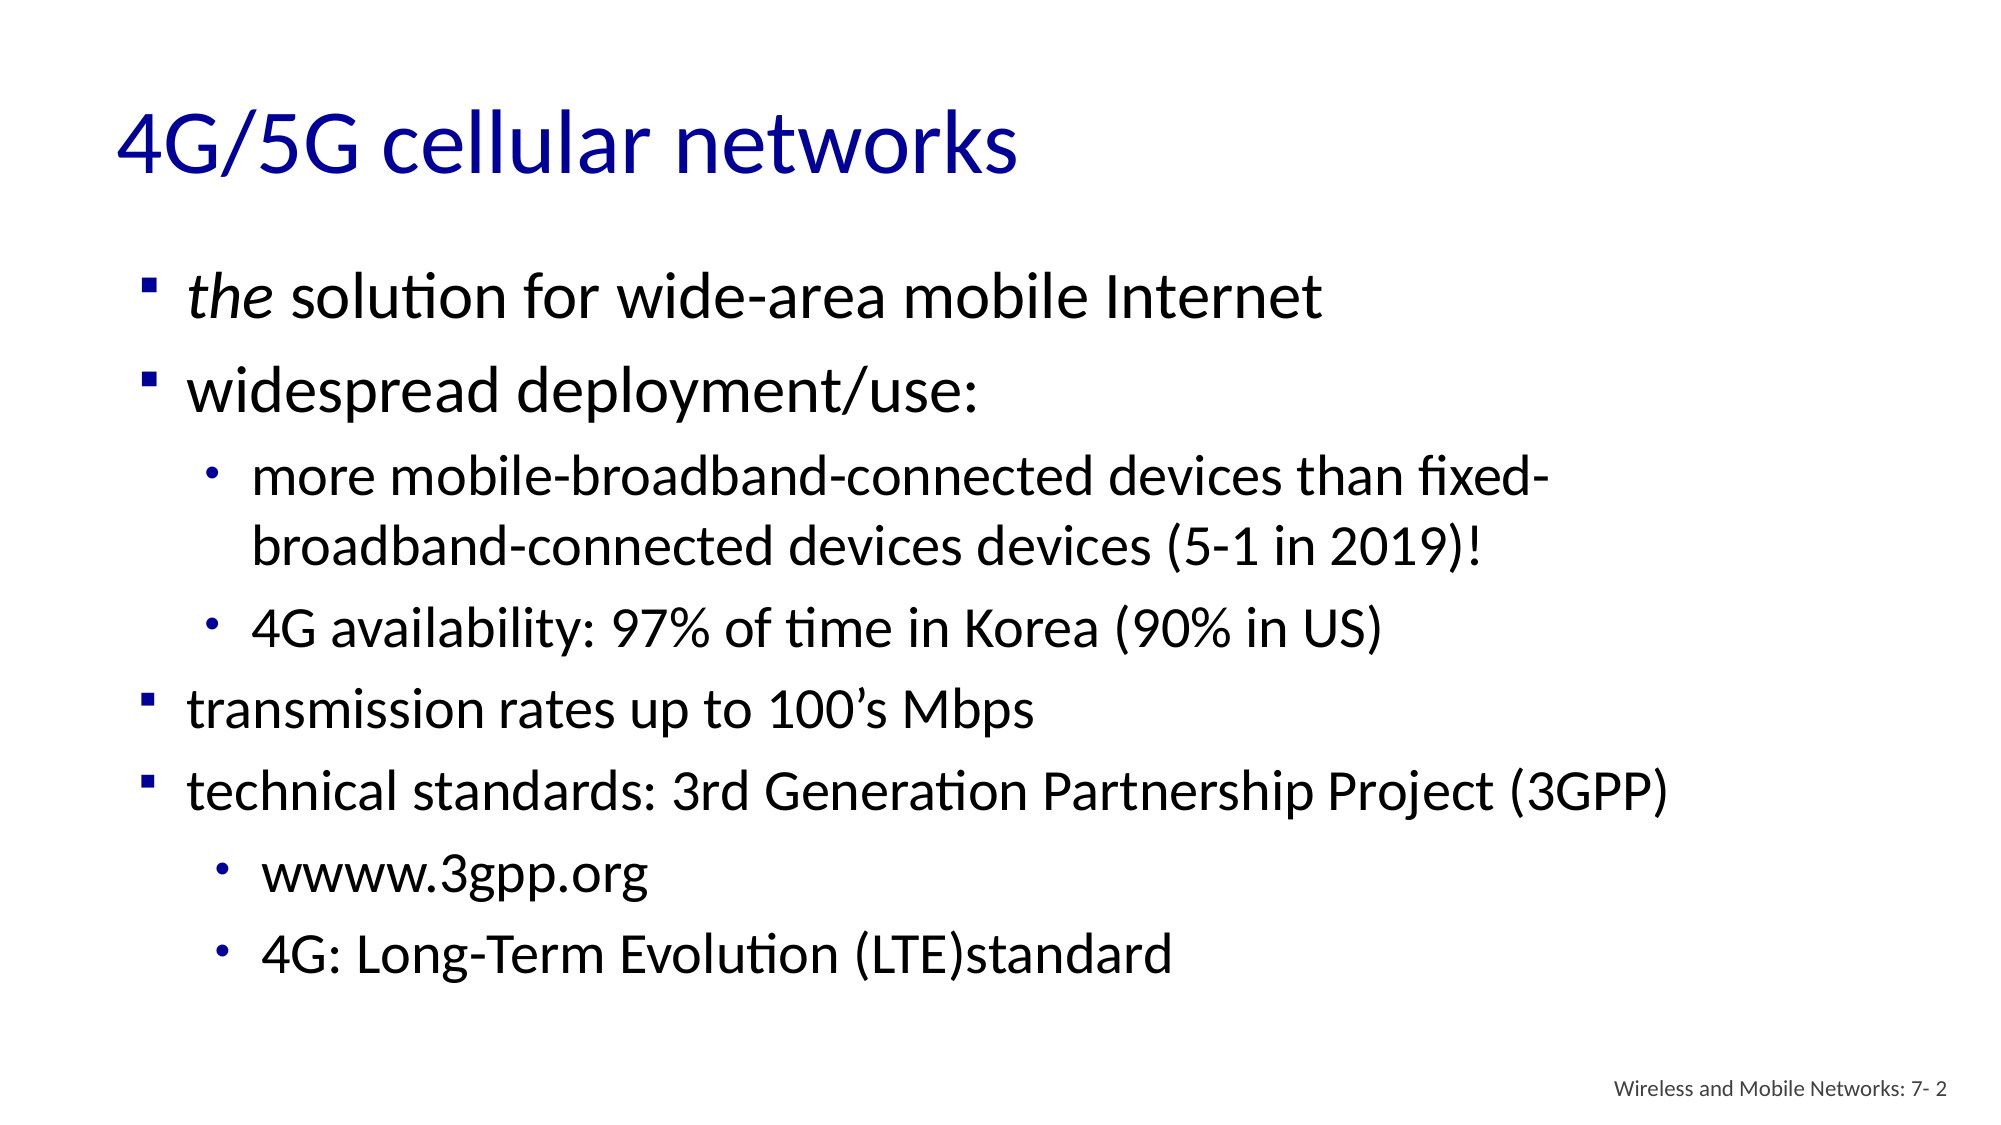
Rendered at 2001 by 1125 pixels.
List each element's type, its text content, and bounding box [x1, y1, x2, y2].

slide_number Wireless and Mobile Networks: 7- 2 [1512, 1056, 1963, 1117]
title 4G/5G cellular networks [101, 70, 1827, 218]
text_box the solution for wide-area mobile Internet widespread deployment/use: more mobile-broadband-connected devices than fixed-broadband-connected devices devices (5-1 in 2019)! 4G availability: 97% of time in Korea (90% in US) transmission rates up to 100’s Mbps technical standards: 3rd Generation Partnership Project (3GPP) wwww.3gpp.org 4G: Long-Term Evolution (LTE)standard [123, 244, 1809, 1061]
